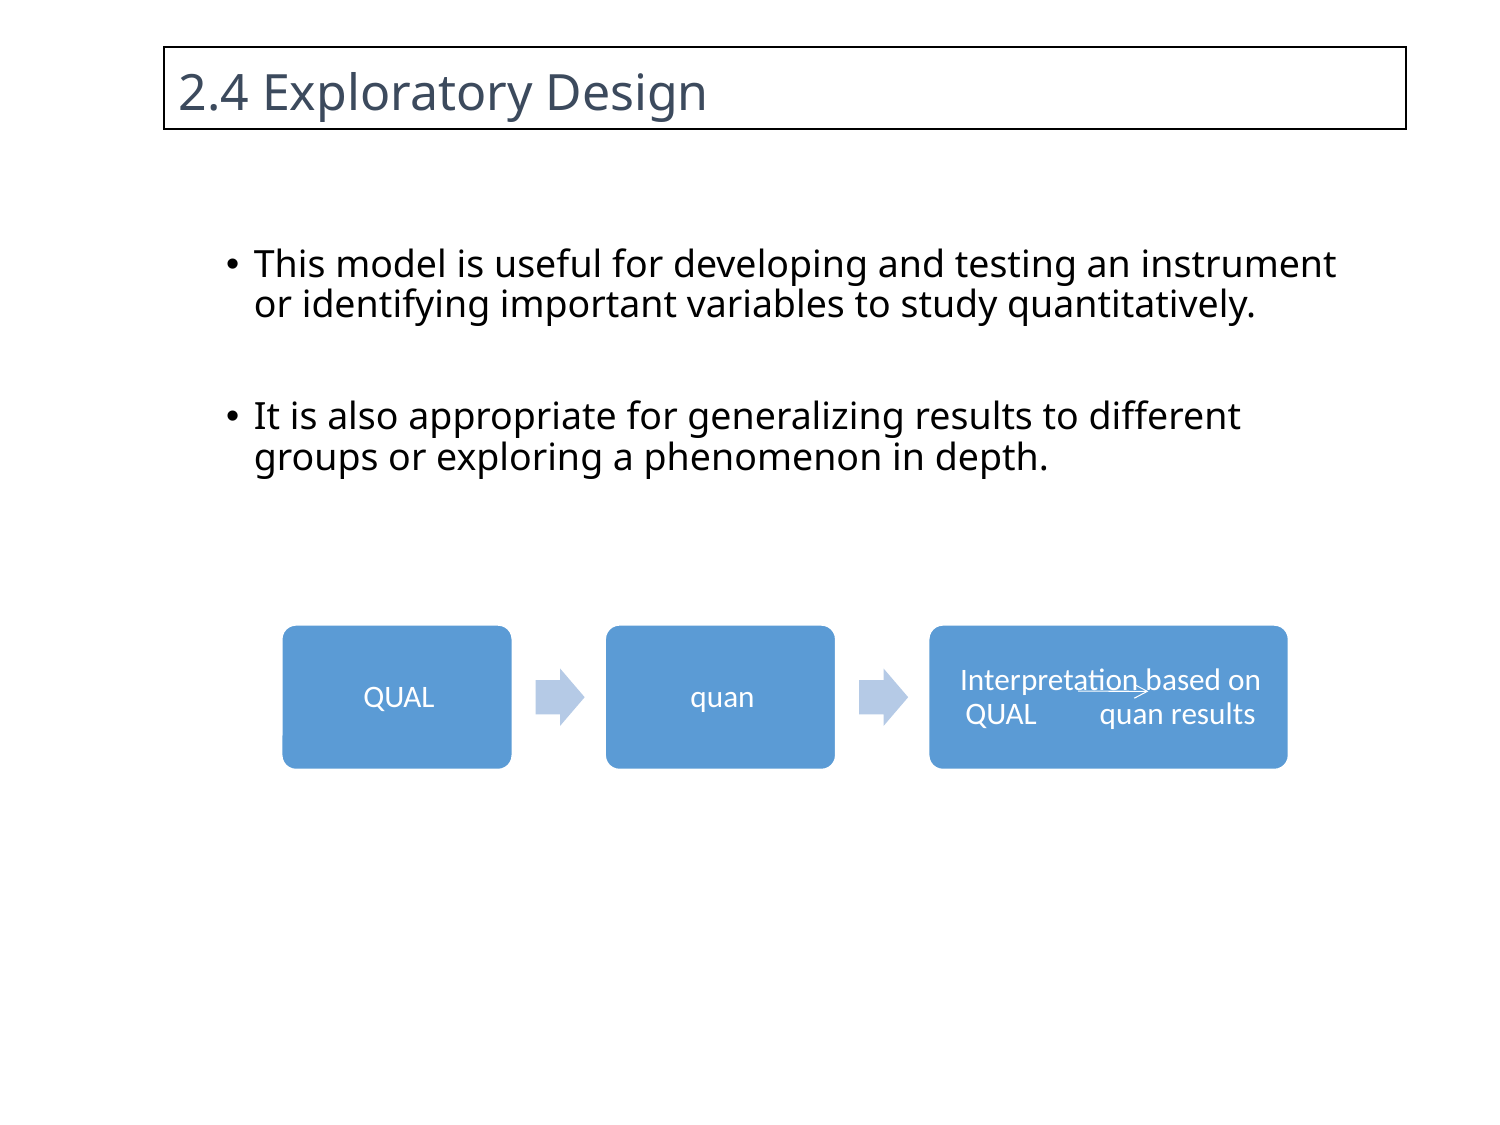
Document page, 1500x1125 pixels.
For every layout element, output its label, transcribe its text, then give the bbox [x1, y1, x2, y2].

text_box 2.4 Exploratory Design [163, 46, 1407, 130]
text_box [281, 574, 1289, 821]
list This model is useful for developing and testing an instrument or identifying important variables to study quantitatively. It is also appropriate for generalizing results to different groups or exploring a phenomenon in depth. [210, 237, 1359, 575]
